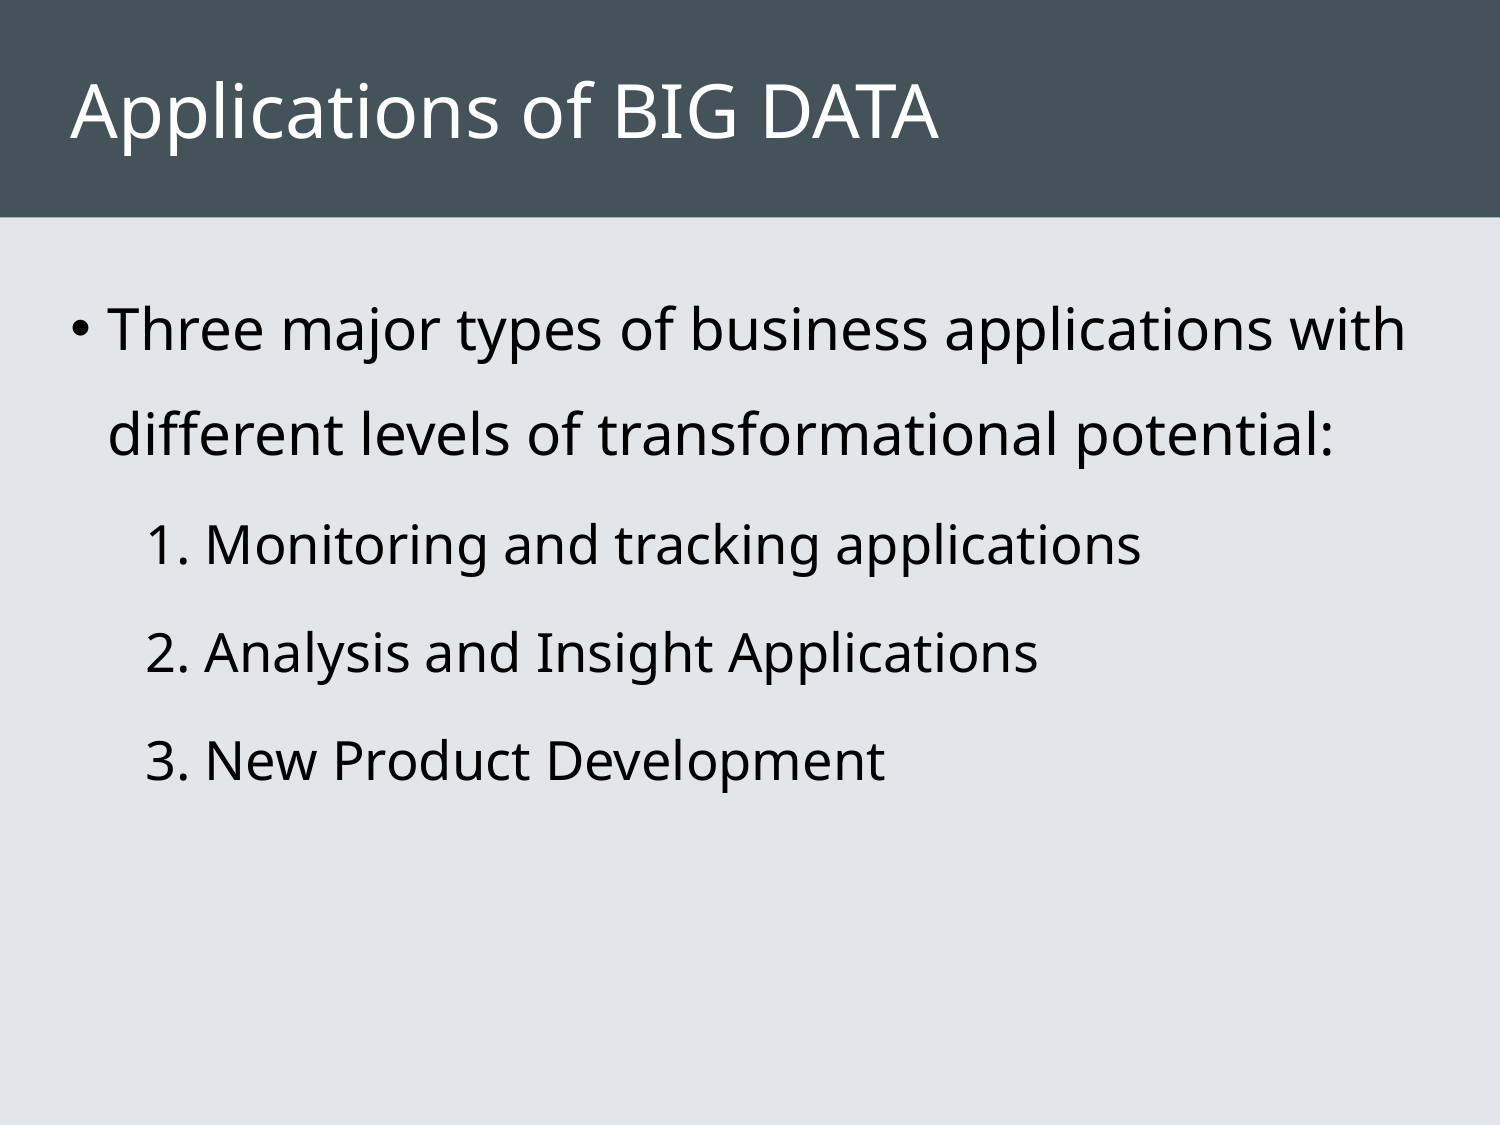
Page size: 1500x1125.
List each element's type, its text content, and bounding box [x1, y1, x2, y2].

list Three major types of business applications with different levels of transformational potential: 1. Monitoring and tracking applications 2. Analysis and Insight Applications 3. New Product Development [55, 250, 1432, 989]
title Applications of BIG DATA [55, 0, 1432, 218]
